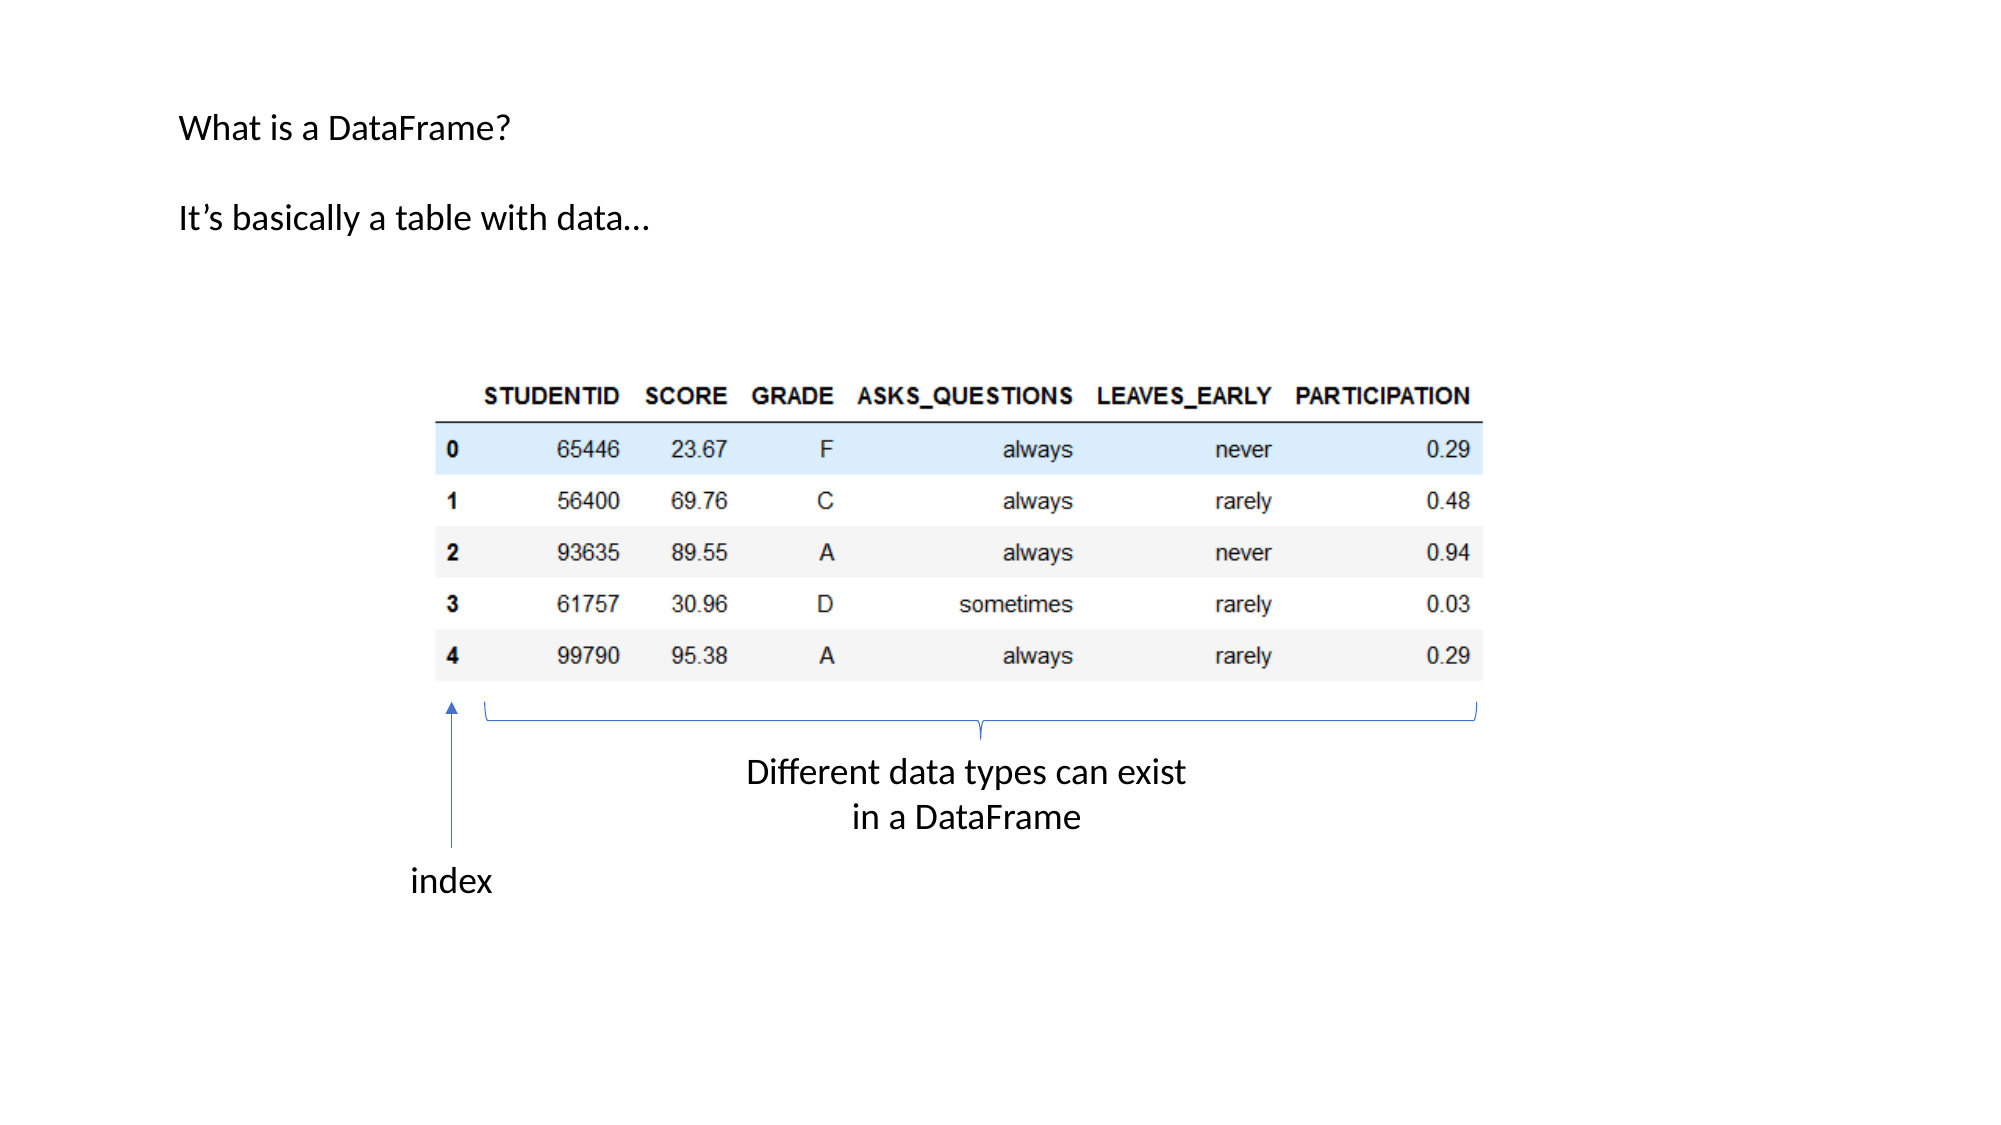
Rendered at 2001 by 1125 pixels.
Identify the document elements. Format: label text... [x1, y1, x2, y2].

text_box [394, 381, 1491, 909]
text_box What is a DataFrame? It’s basically a table with data… [163, 95, 666, 245]
